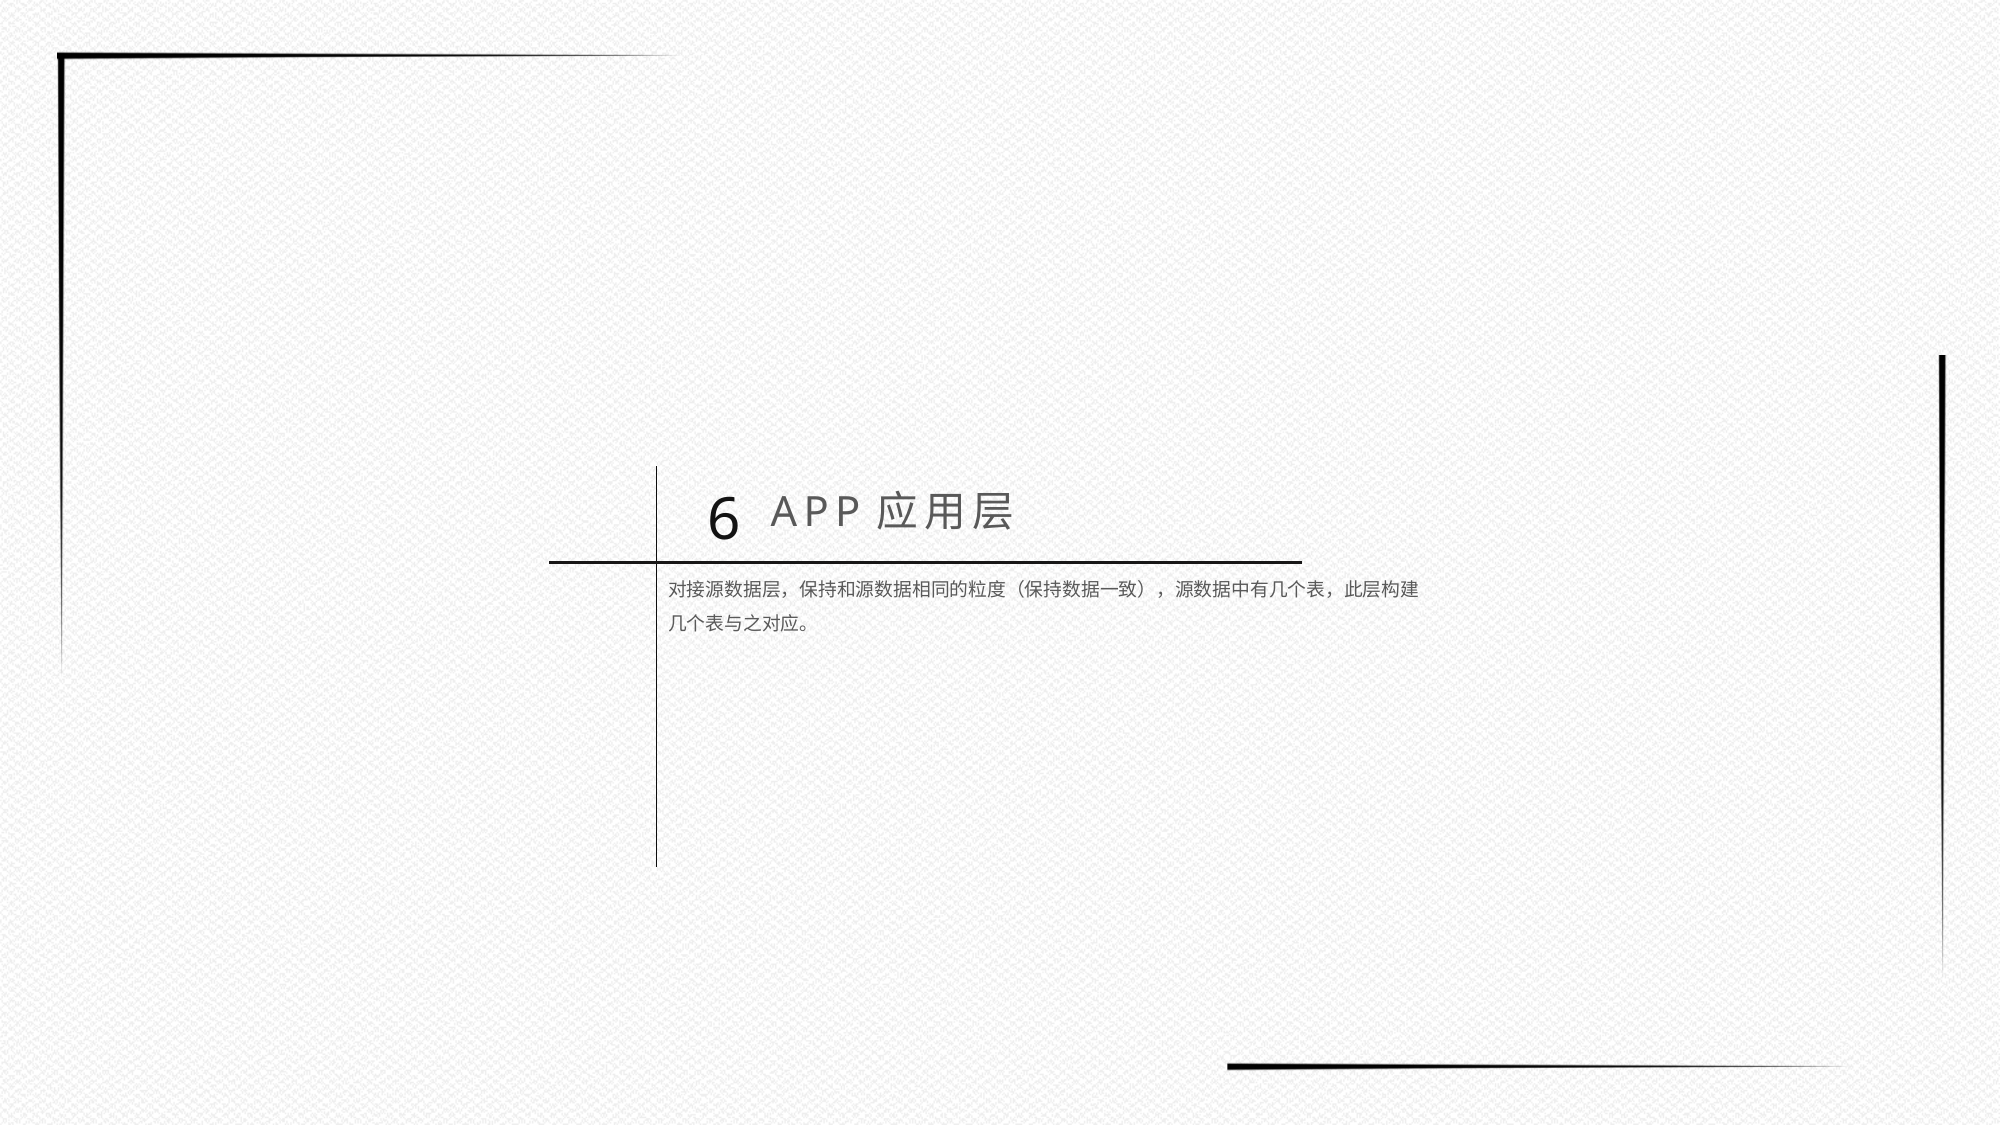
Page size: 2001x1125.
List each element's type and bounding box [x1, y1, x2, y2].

text_box [0, 0, 2000, 1125]
text_box [549, 466, 1434, 867]
